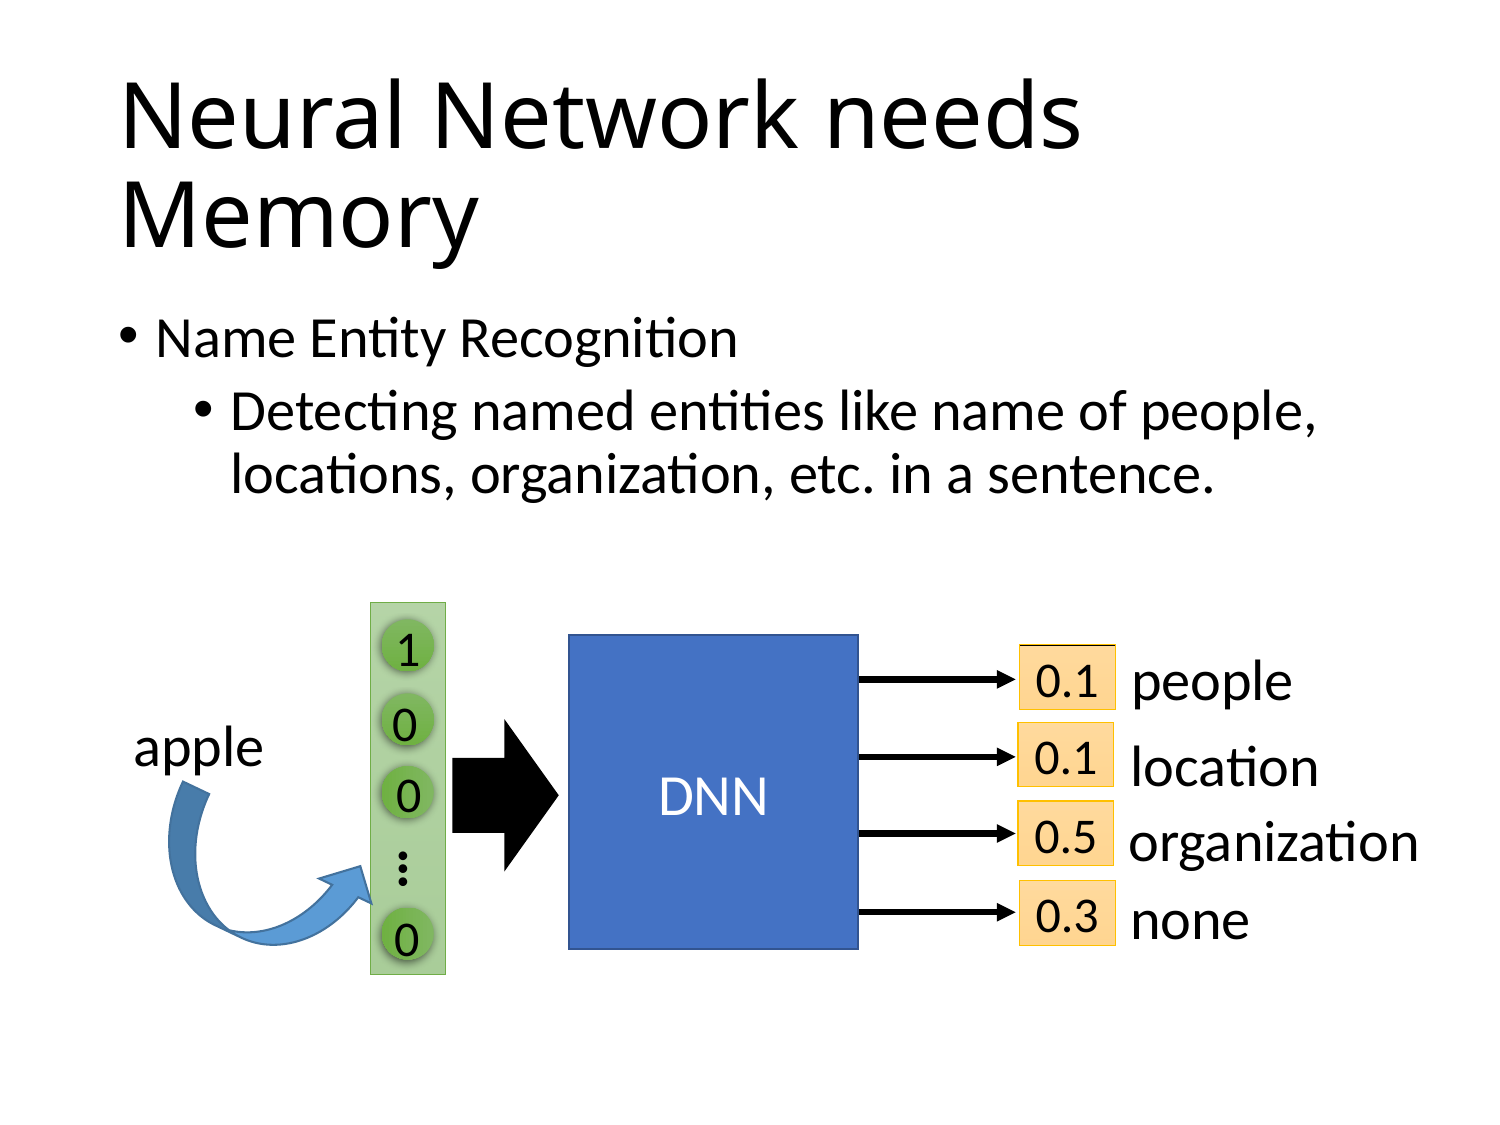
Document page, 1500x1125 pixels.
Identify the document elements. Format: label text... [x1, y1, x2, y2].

text_box 0.1 [1019, 644, 1116, 710]
text_box 0.5 [1017, 800, 1114, 866]
text_box [168, 780, 370, 946]
text_box [465, 719, 559, 872]
text_box 0.3 [1019, 880, 1116, 946]
text_box DNN [568, 634, 859, 950]
text_box people [1104, 634, 1321, 720]
text_box 0.1 [1017, 722, 1114, 787]
text_box location [1097, 720, 1354, 800]
text_box organization [1104, 795, 1444, 881]
title Neural Network needs Memory [103, 59, 1397, 278]
list Name Entity Recognition Detecting named entities like name of people, locations, organization, etc. in a sentence. [103, 299, 1397, 1014]
text_box none [1115, 873, 1321, 959]
text_box apple [118, 700, 280, 786]
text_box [370, 602, 465, 975]
